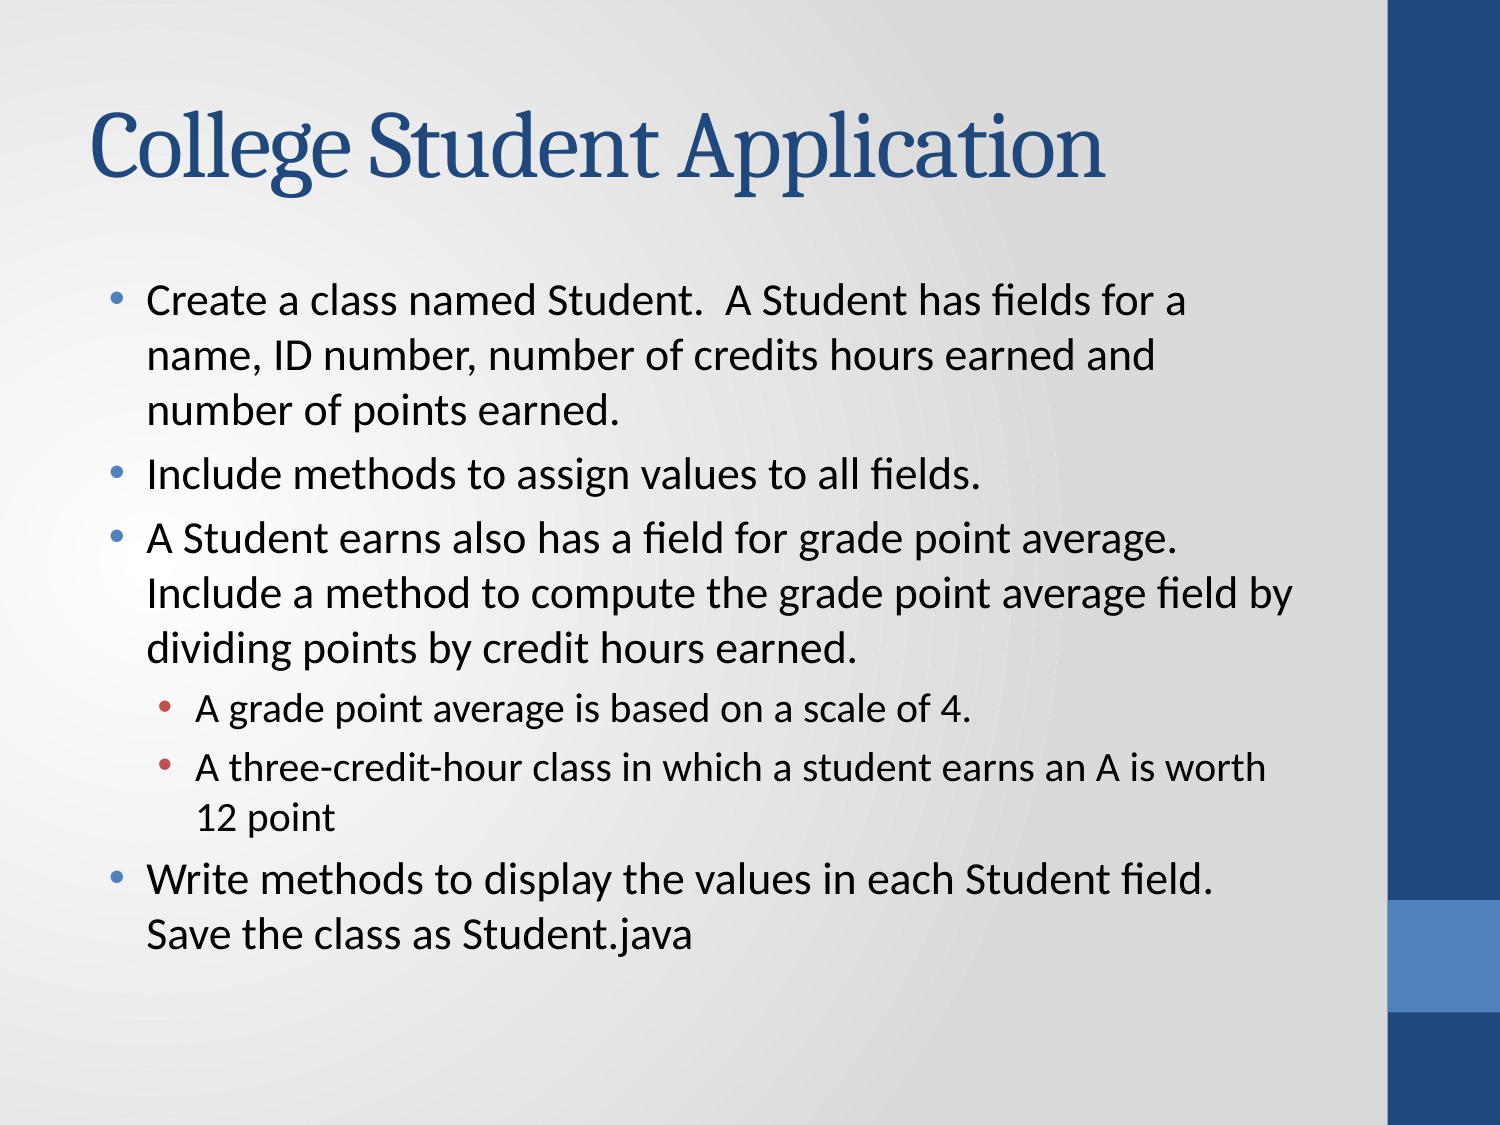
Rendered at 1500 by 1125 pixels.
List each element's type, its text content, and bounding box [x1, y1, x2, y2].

list Create a class named Student. A Student has fields for a name, ID number, number of credits hours earned and number of points earned. Include methods to assign values to all fields. A Student earns also has a field for grade point average. Include a method to compute the grade point average field by dividing points by credit hours earned. A grade point average is based on a scale of 4. A three-credit-hour class in which a student earns an A is worth 12 point Write methods to display the values in each Student field. Save the class as Student.java [75, 262, 1325, 1050]
title College Student Application [75, 45, 1325, 233]
